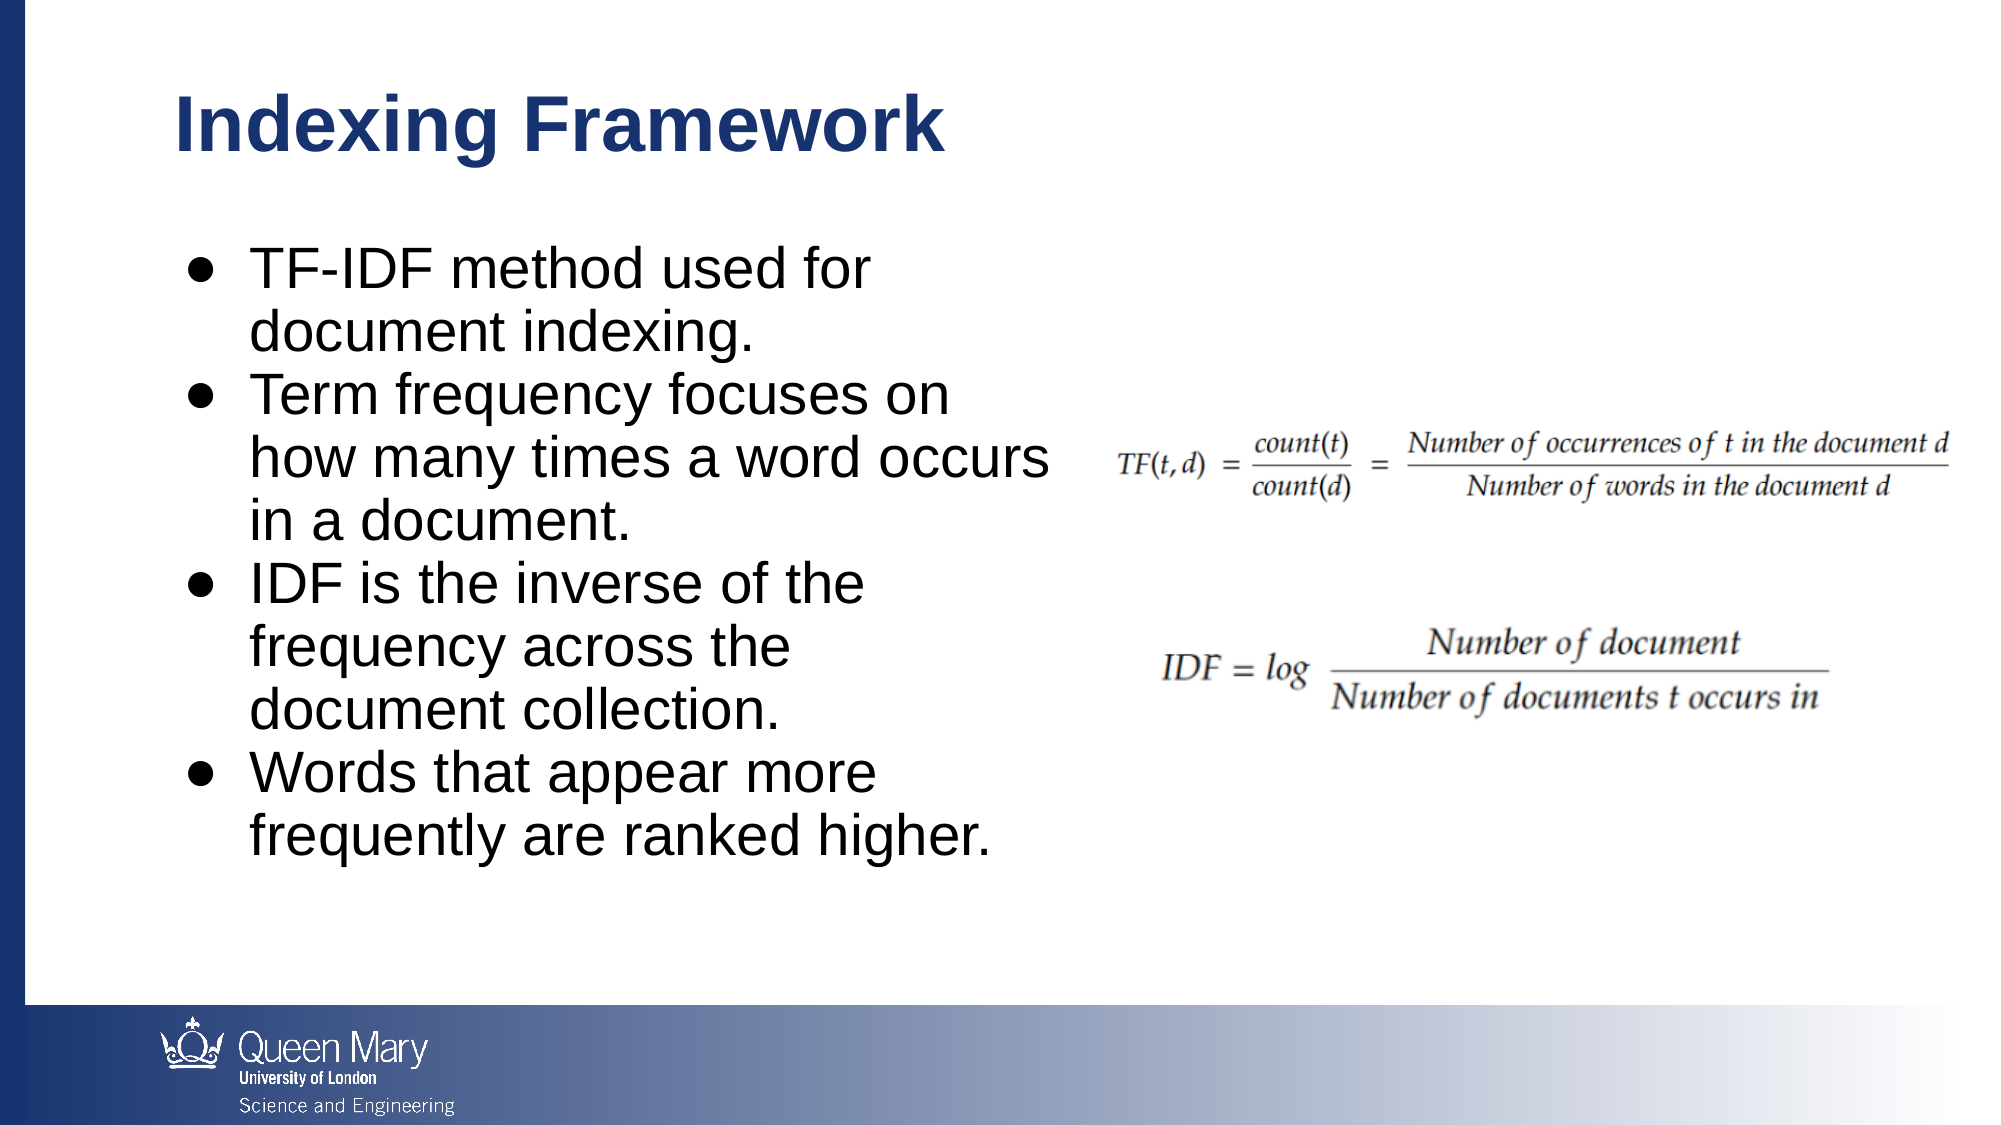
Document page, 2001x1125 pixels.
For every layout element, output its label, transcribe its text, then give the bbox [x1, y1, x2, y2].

picture [1140, 593, 1864, 730]
list TF-IDF method used for document indexing. Term frequency focuses on how many times a word occurs in a document. IDF is the inverse of the frequency across the document collection. Words that appear more frequently are ranked higher. [160, 230, 1079, 931]
picture [1078, 391, 1998, 529]
picture [160, 1015, 454, 1116]
list Indexing Framework [160, 75, 1849, 176]
